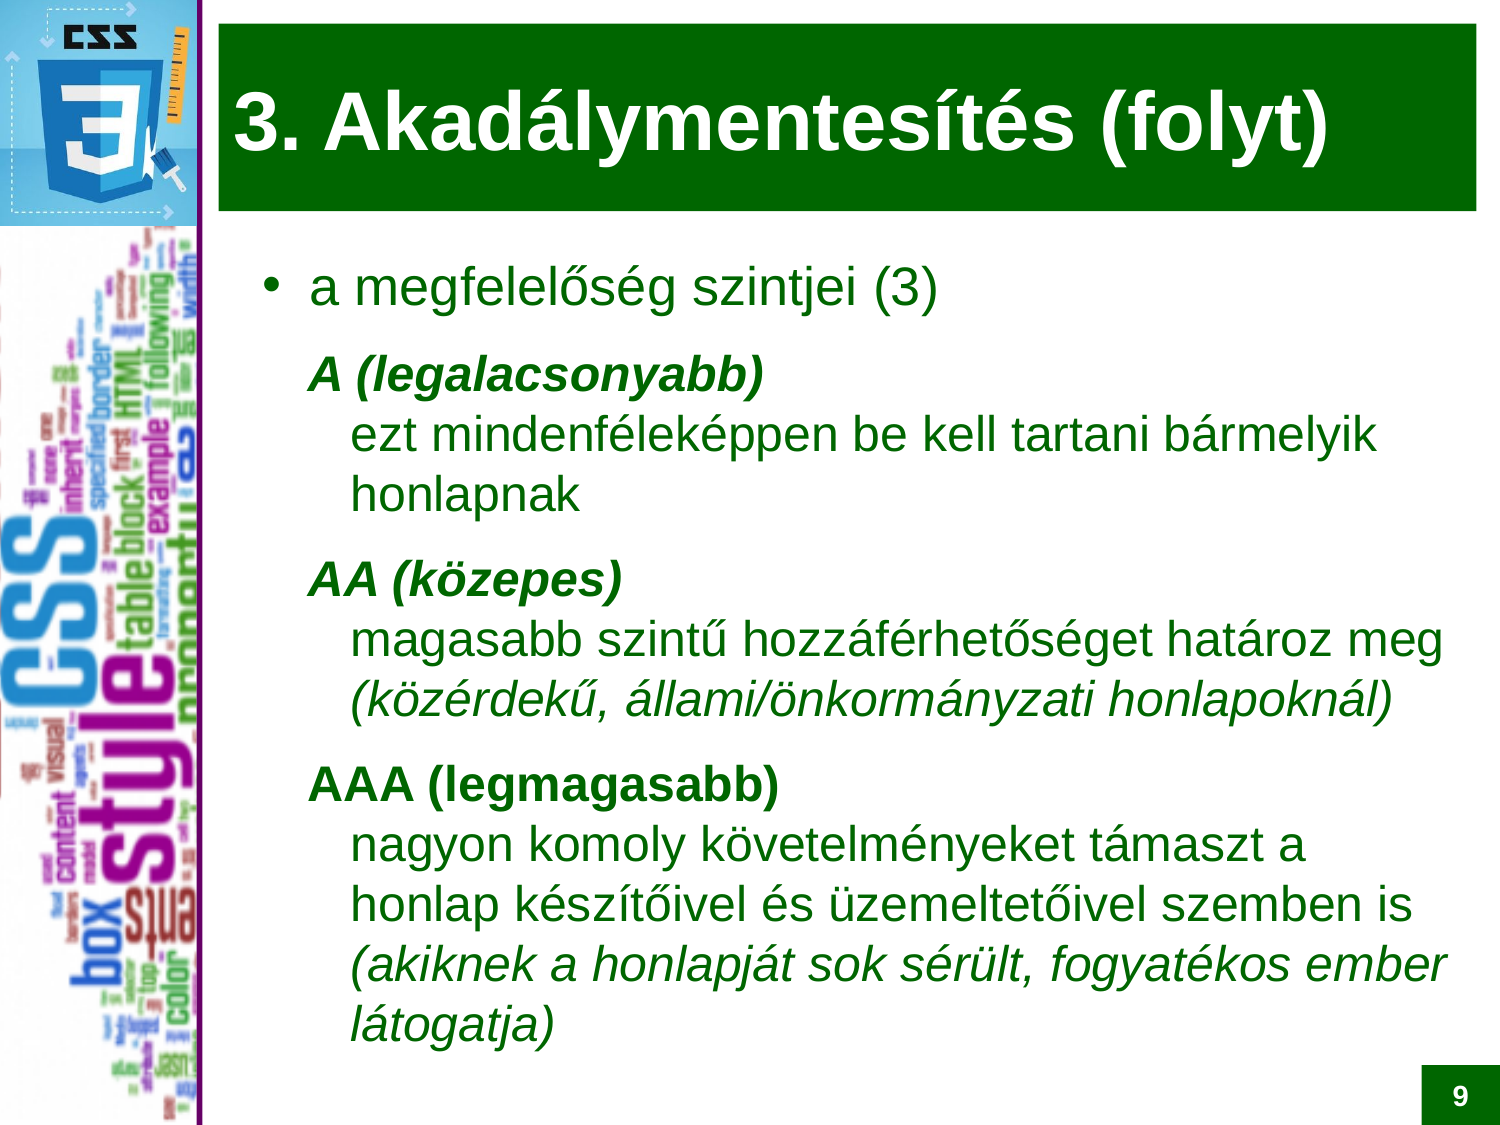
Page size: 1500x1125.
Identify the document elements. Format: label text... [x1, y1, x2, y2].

slide_number 9 [1421, 1065, 1500, 1125]
picture [0, 0, 197, 1125]
title 3. Akadálymentesítés (folyt) [218, 23, 1477, 212]
list a megfelelőség szintjei (3) A (legalacsonyabb) ezt mindenféleképpen be kell tartani bármelyik honlapnak AA (közepes) magasabb szintű hozzáférhetőséget határoz meg (közérdekű, állami/önkormányzati honlapoknál) AAA (legmagasabb) nagyon komoly követelményeket támaszt a honlap készítőivel és üzemeltetőivel szemben is (akiknek a honlapját sok sérült, fogyatékos ember látogatja) [218, 243, 1477, 1125]
